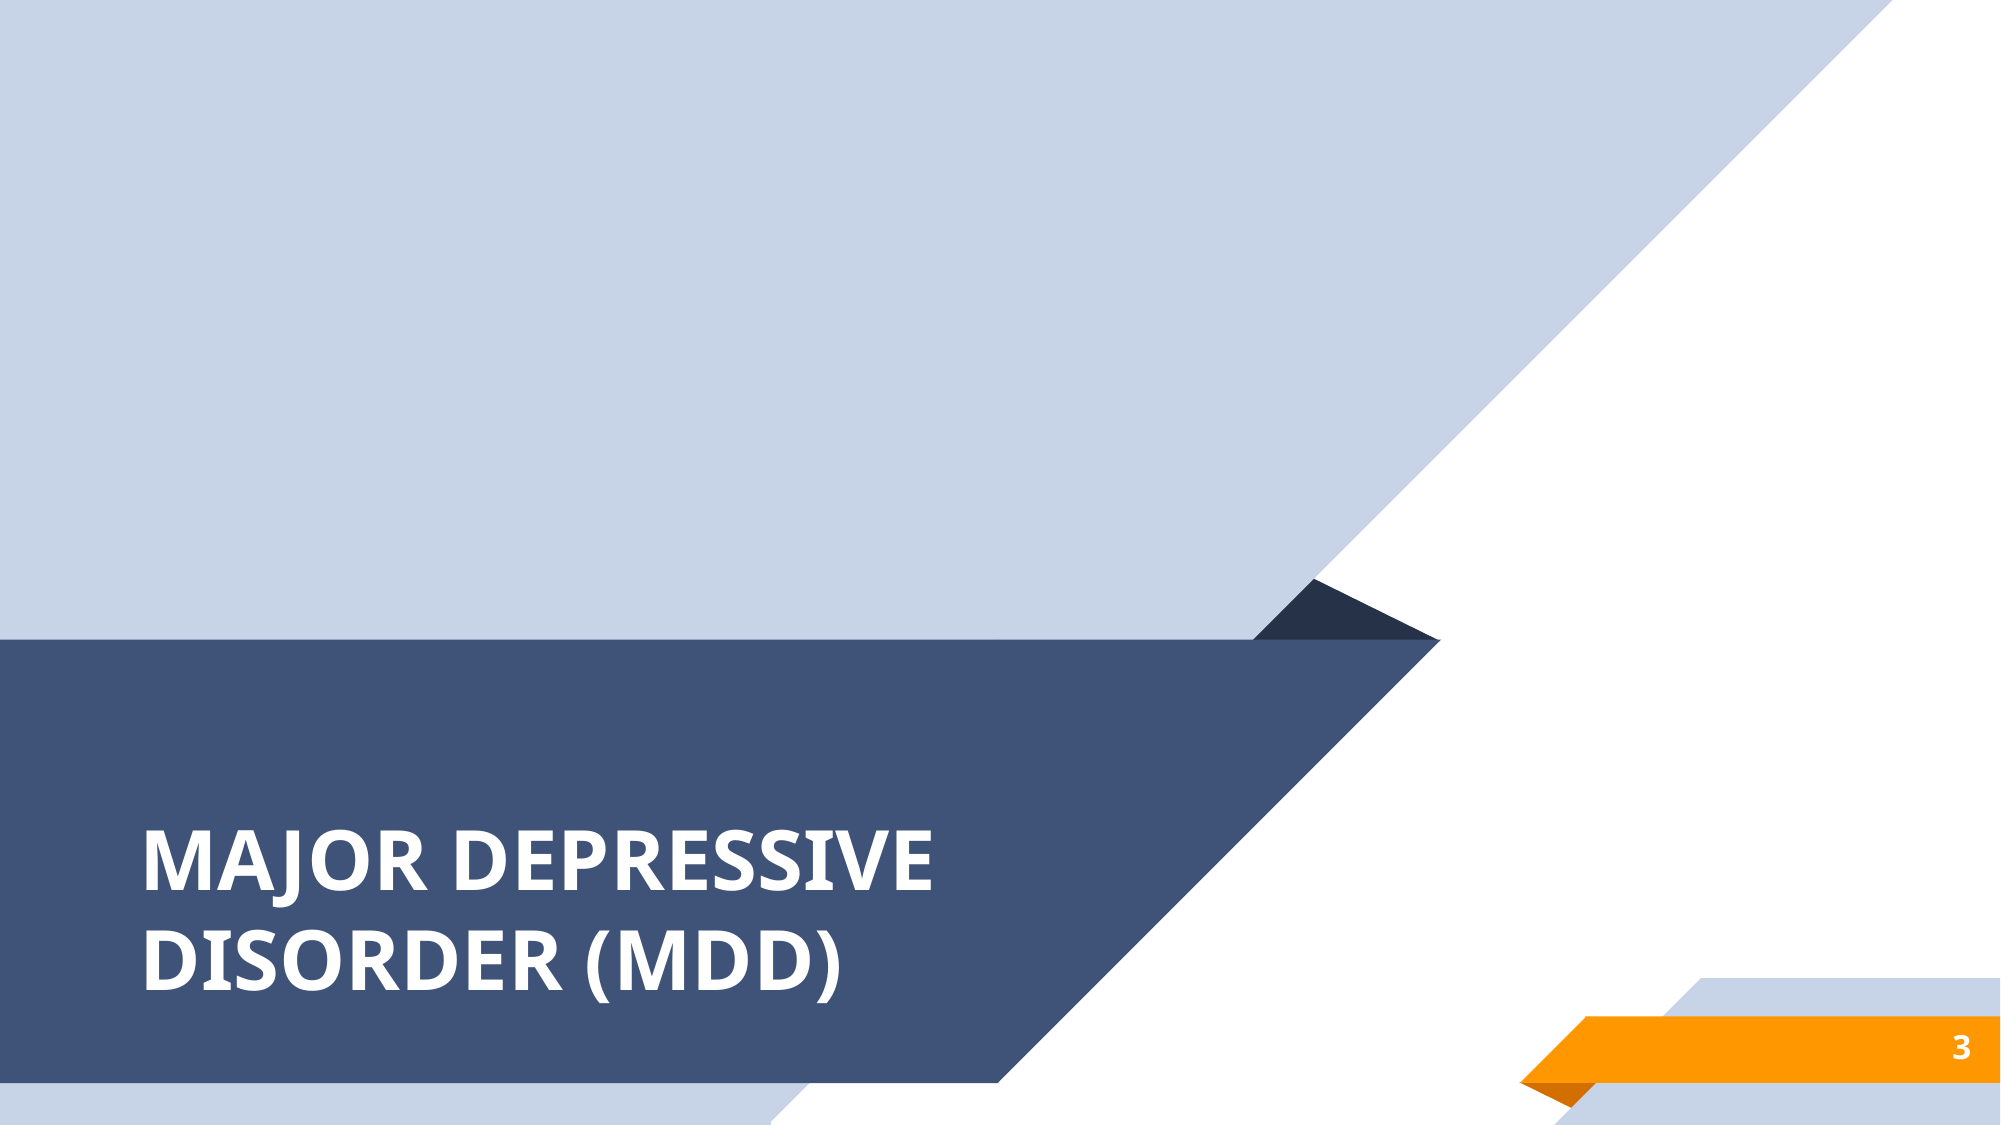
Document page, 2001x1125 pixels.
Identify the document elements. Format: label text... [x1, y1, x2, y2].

slide_number 3 [1666, 1014, 1992, 1084]
title MAJOR DEPRESSIVE DISORDER (MDD) [119, 654, 1175, 1027]
